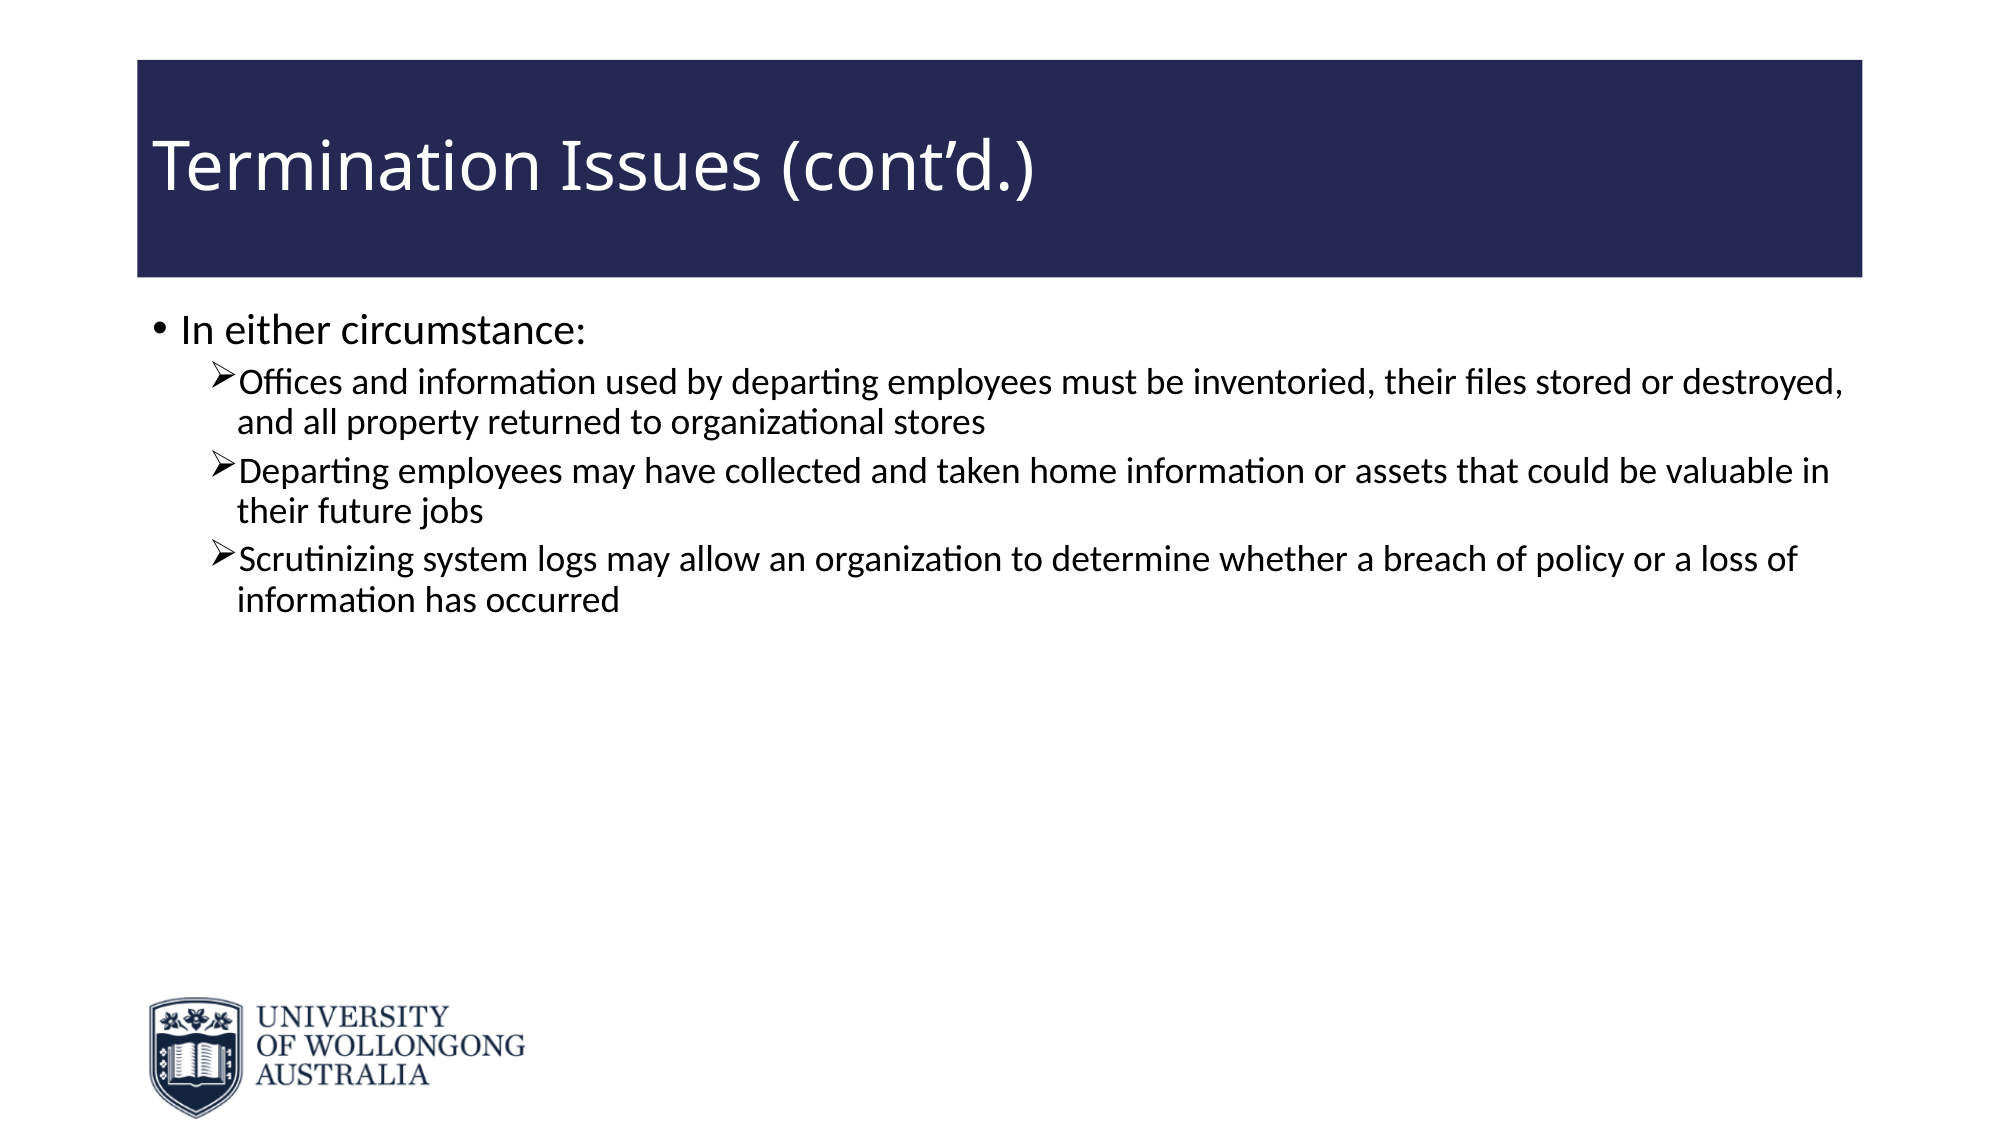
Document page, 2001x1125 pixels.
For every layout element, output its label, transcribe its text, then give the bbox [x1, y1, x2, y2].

title Termination Issues (cont’d.) [137, 59, 1863, 278]
list In either circumstance: Offices and information used by departing employees must be inventoried, their files stored or destroyed, and all property returned to organizational stores Departing employees may have collected and taken home information or assets that could be valuable in their future jobs Scrutinizing system logs may allow an organization to determine whether a breach of policy or a loss of information has occurred [137, 299, 1863, 1014]
picture [137, 1014, 548, 1125]
